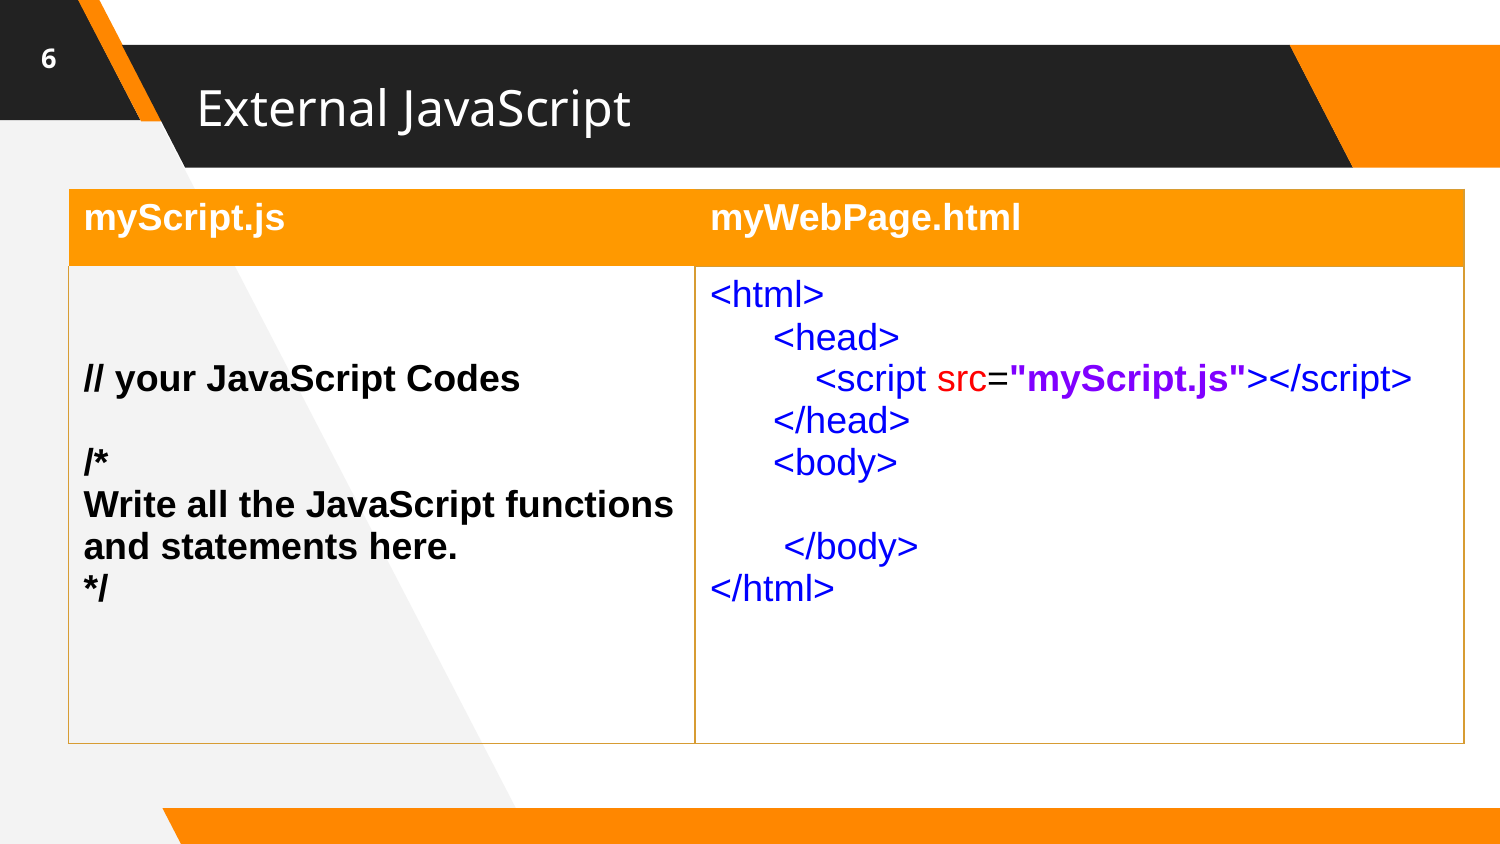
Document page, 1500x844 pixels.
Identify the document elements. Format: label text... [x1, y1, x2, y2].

table_header myWebPage.html [695, 190, 1463, 266]
title External JavaScript [181, 45, 1285, 169]
table_cell // your JavaScript Codes /* Write all the JavaScript functions and statements here. */ [69, 266, 694, 743]
table_header myScript.js [69, 189, 695, 266]
table_cell <html> <head> <script src="myScript.js"></script> </head> <body> </body> </html> [696, 267, 1463, 743]
slide_number 6 [0, 0, 98, 121]
